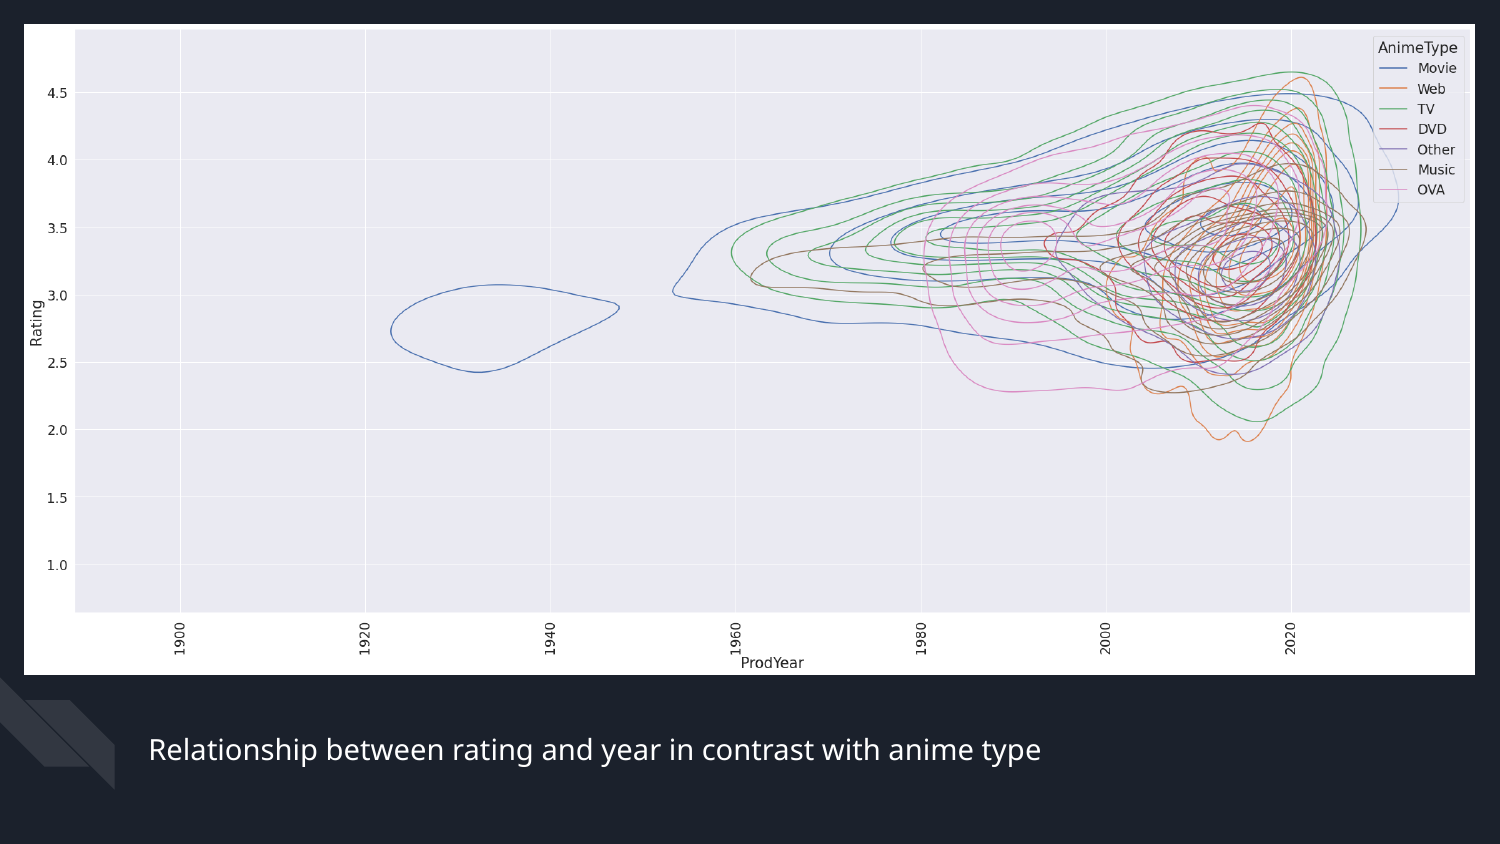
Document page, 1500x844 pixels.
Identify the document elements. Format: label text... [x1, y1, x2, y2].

list Relationship between rating and year in contrast with anime type [133, 706, 1272, 793]
picture [24, 24, 1476, 676]
